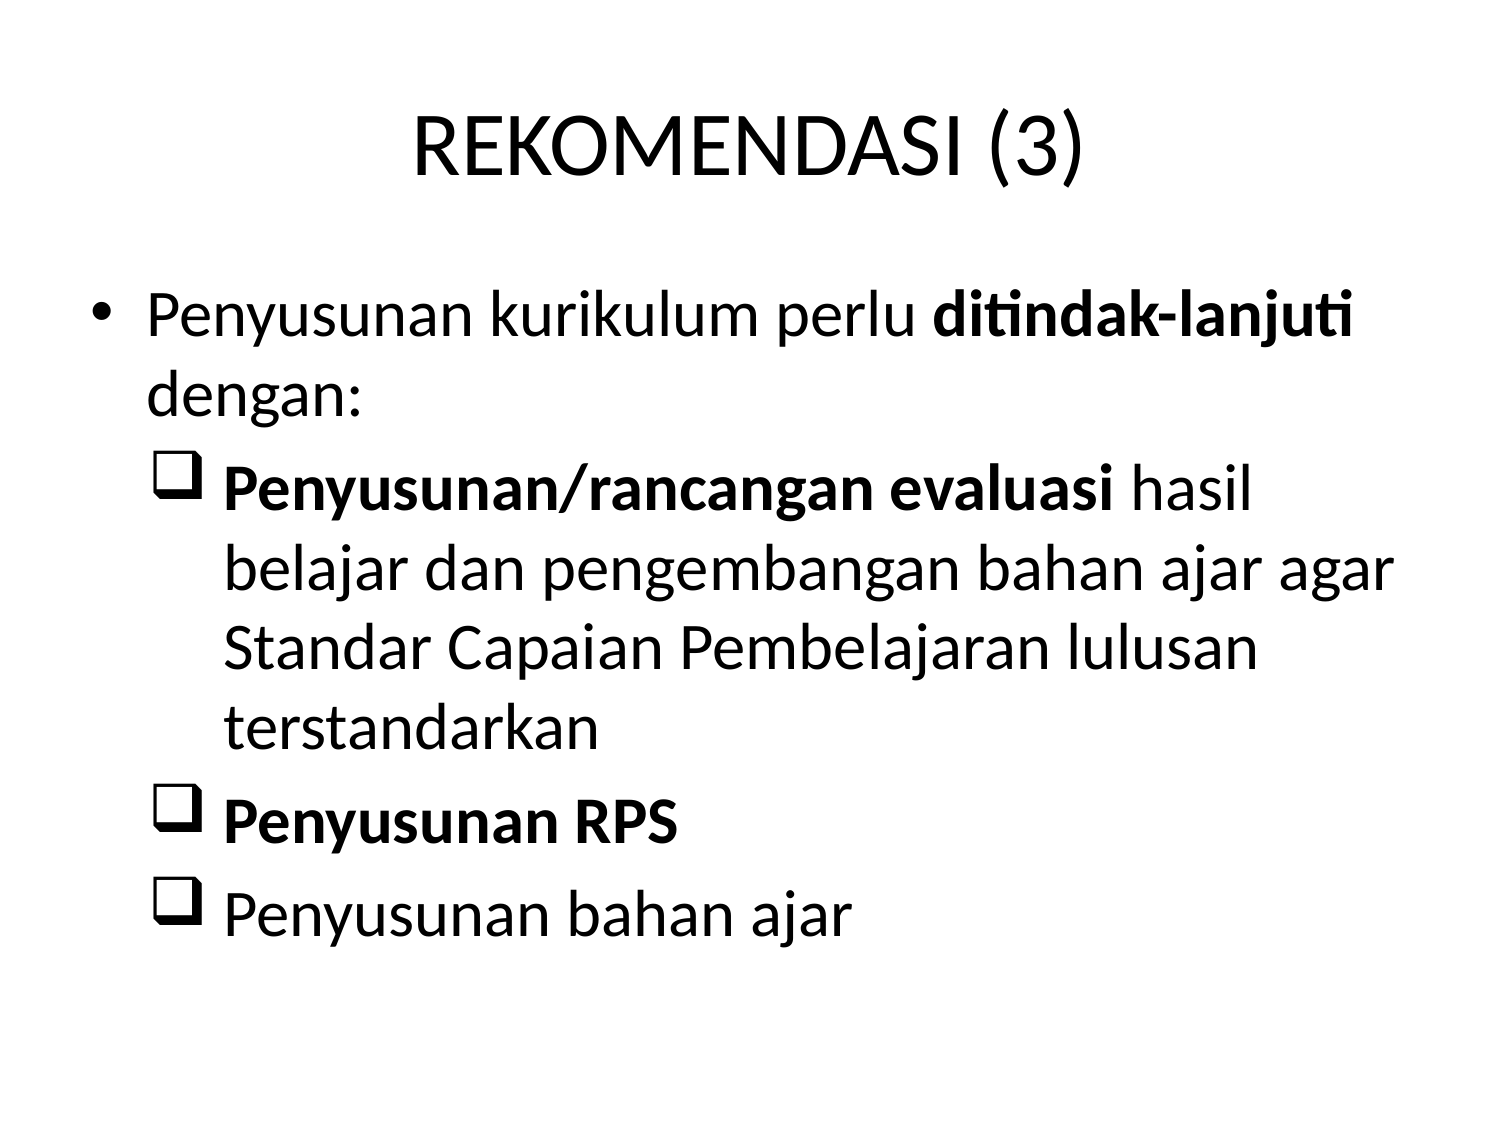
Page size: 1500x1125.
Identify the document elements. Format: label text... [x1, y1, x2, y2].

list Penyusunan kurikulum perlu ditindak-lanjuti dengan: Penyusunan/rancangan evaluasi hasil belajar dan pengembangan bahan ajar agar Standar Capaian Pembelajaran lulusan terstandarkan Penyusunan RPS Penyusunan bahan ajar [75, 262, 1425, 1005]
title REKOMENDASI (3) [75, 45, 1425, 233]
